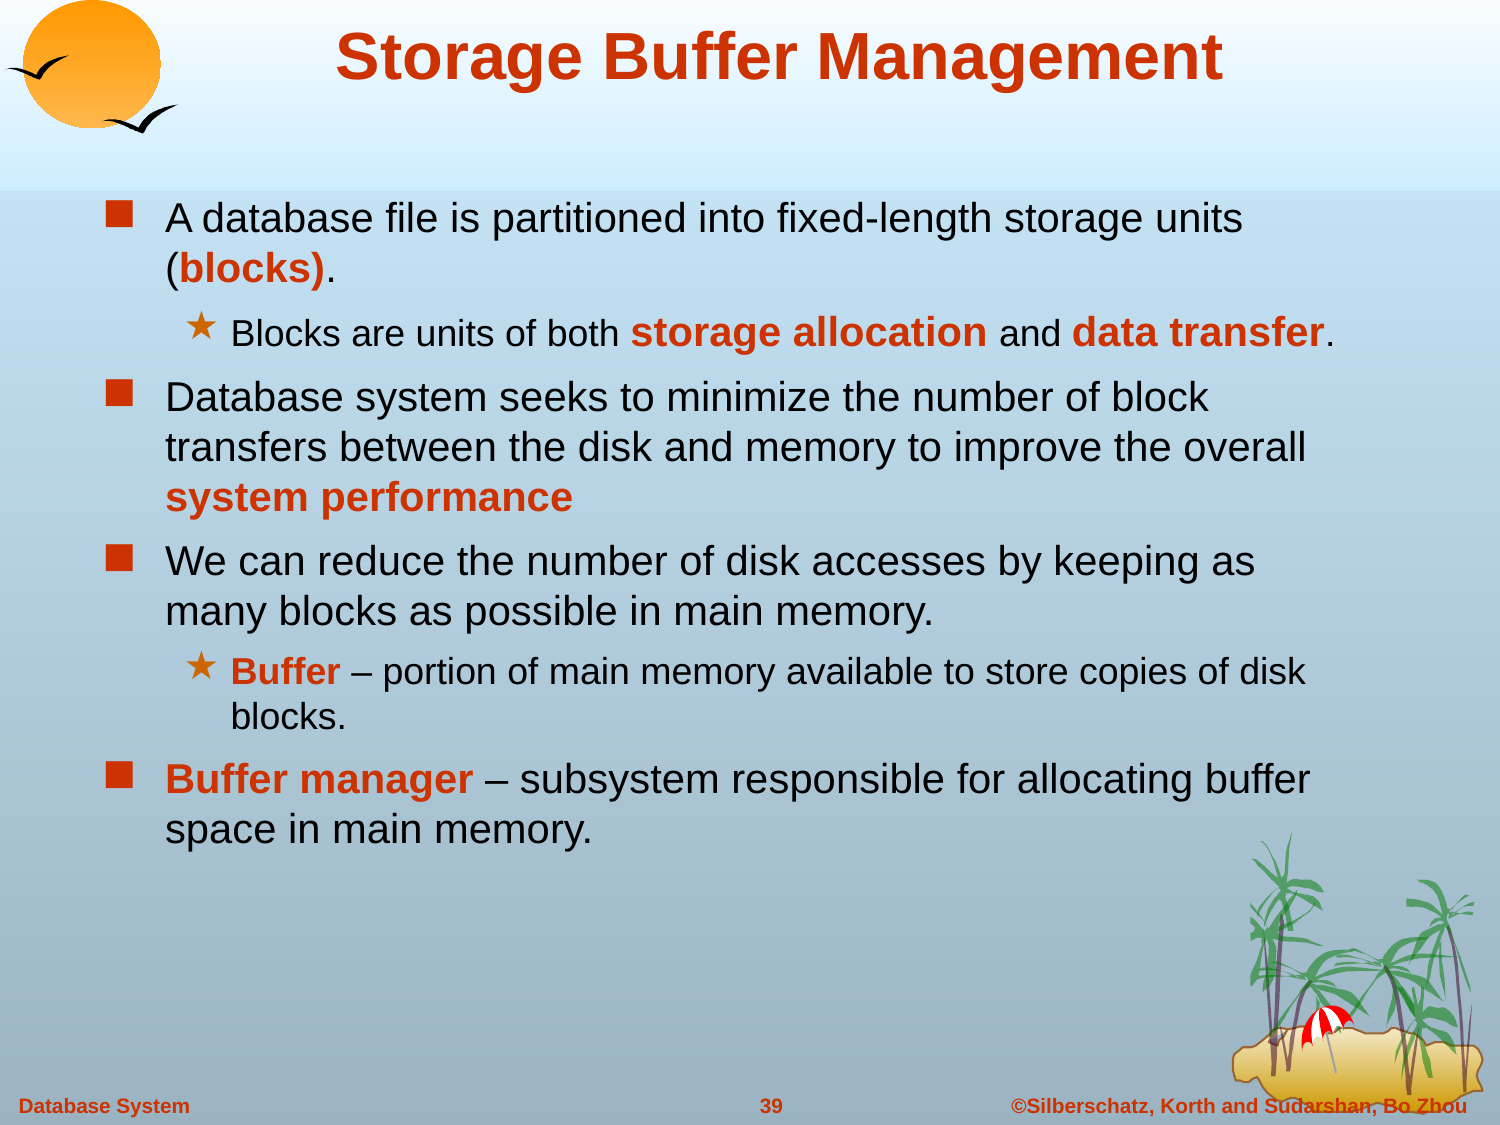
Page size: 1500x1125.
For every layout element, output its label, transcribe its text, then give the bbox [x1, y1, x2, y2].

list A database file is partitioned into fixed-length storage units (blocks). Blocks are units of both storage allocation and data transfer. Database system seeks to minimize the number of block transfers between the disk and memory to improve the overall system performance We can reduce the number of disk accesses by keeping as many blocks as possible in main memory. Buffer – portion of main memory available to store copies of disk blocks. Buffer manager – subsystem responsible for allocating buffer space in main memory. [93, 182, 1382, 983]
title Storage Buffer Management [117, 0, 1443, 100]
